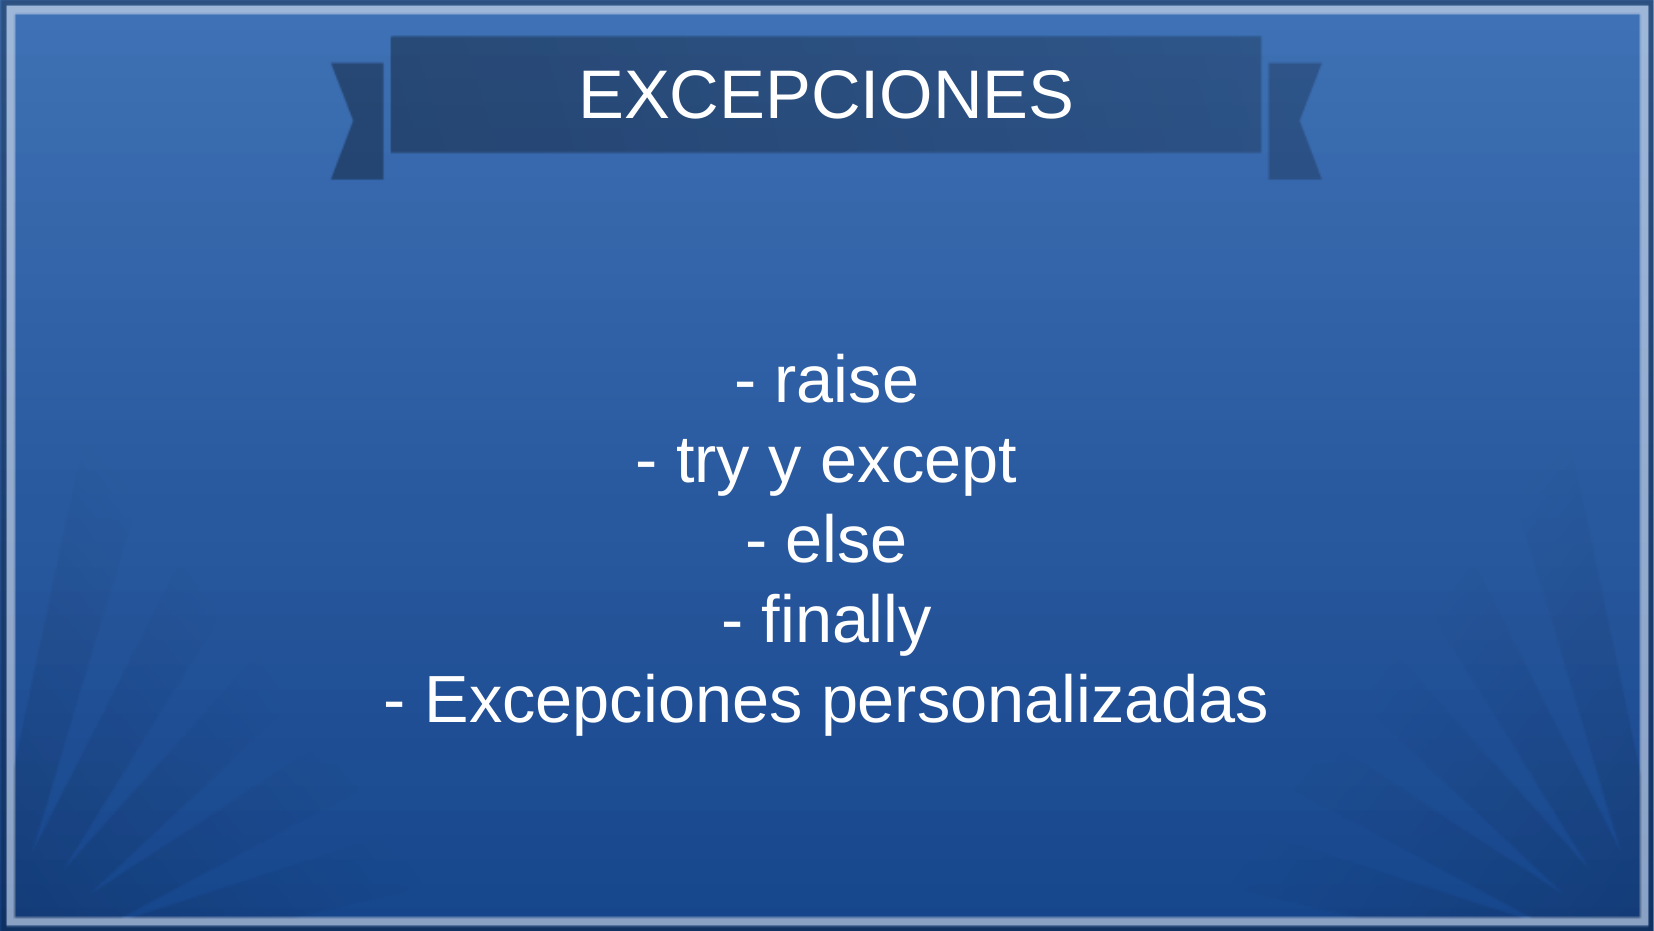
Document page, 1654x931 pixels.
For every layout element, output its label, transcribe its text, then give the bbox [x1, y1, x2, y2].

subtitle - raise - try y except - else - finally - Excepciones personalizadas [82, 224, 1571, 848]
title EXCEPCIONES [389, 35, 1264, 154]
picture [0, 0, 1654, 931]
